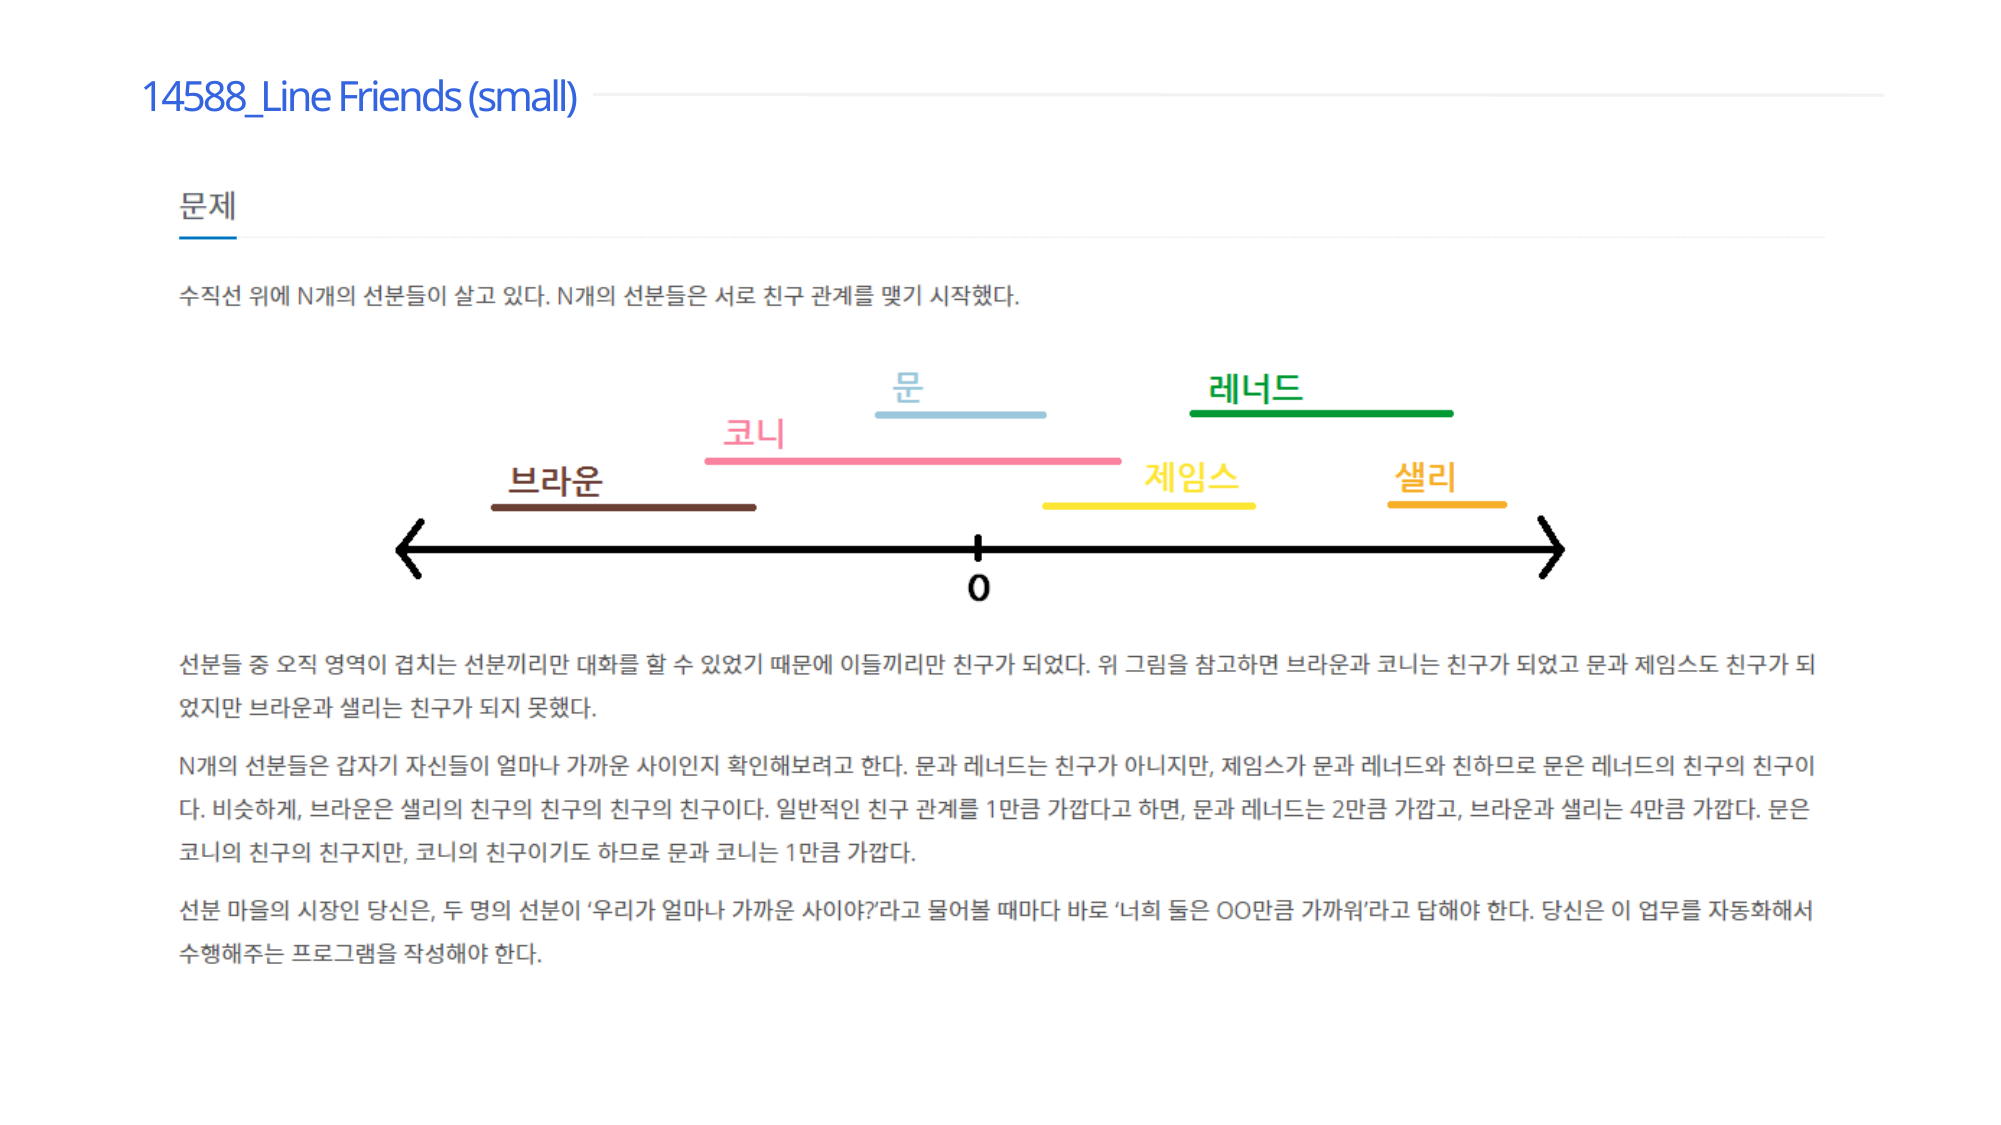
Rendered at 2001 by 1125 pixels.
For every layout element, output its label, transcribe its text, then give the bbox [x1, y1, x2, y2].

picture [162, 176, 1838, 977]
text_box 14588_Line Friends (small) [125, 62, 593, 127]
